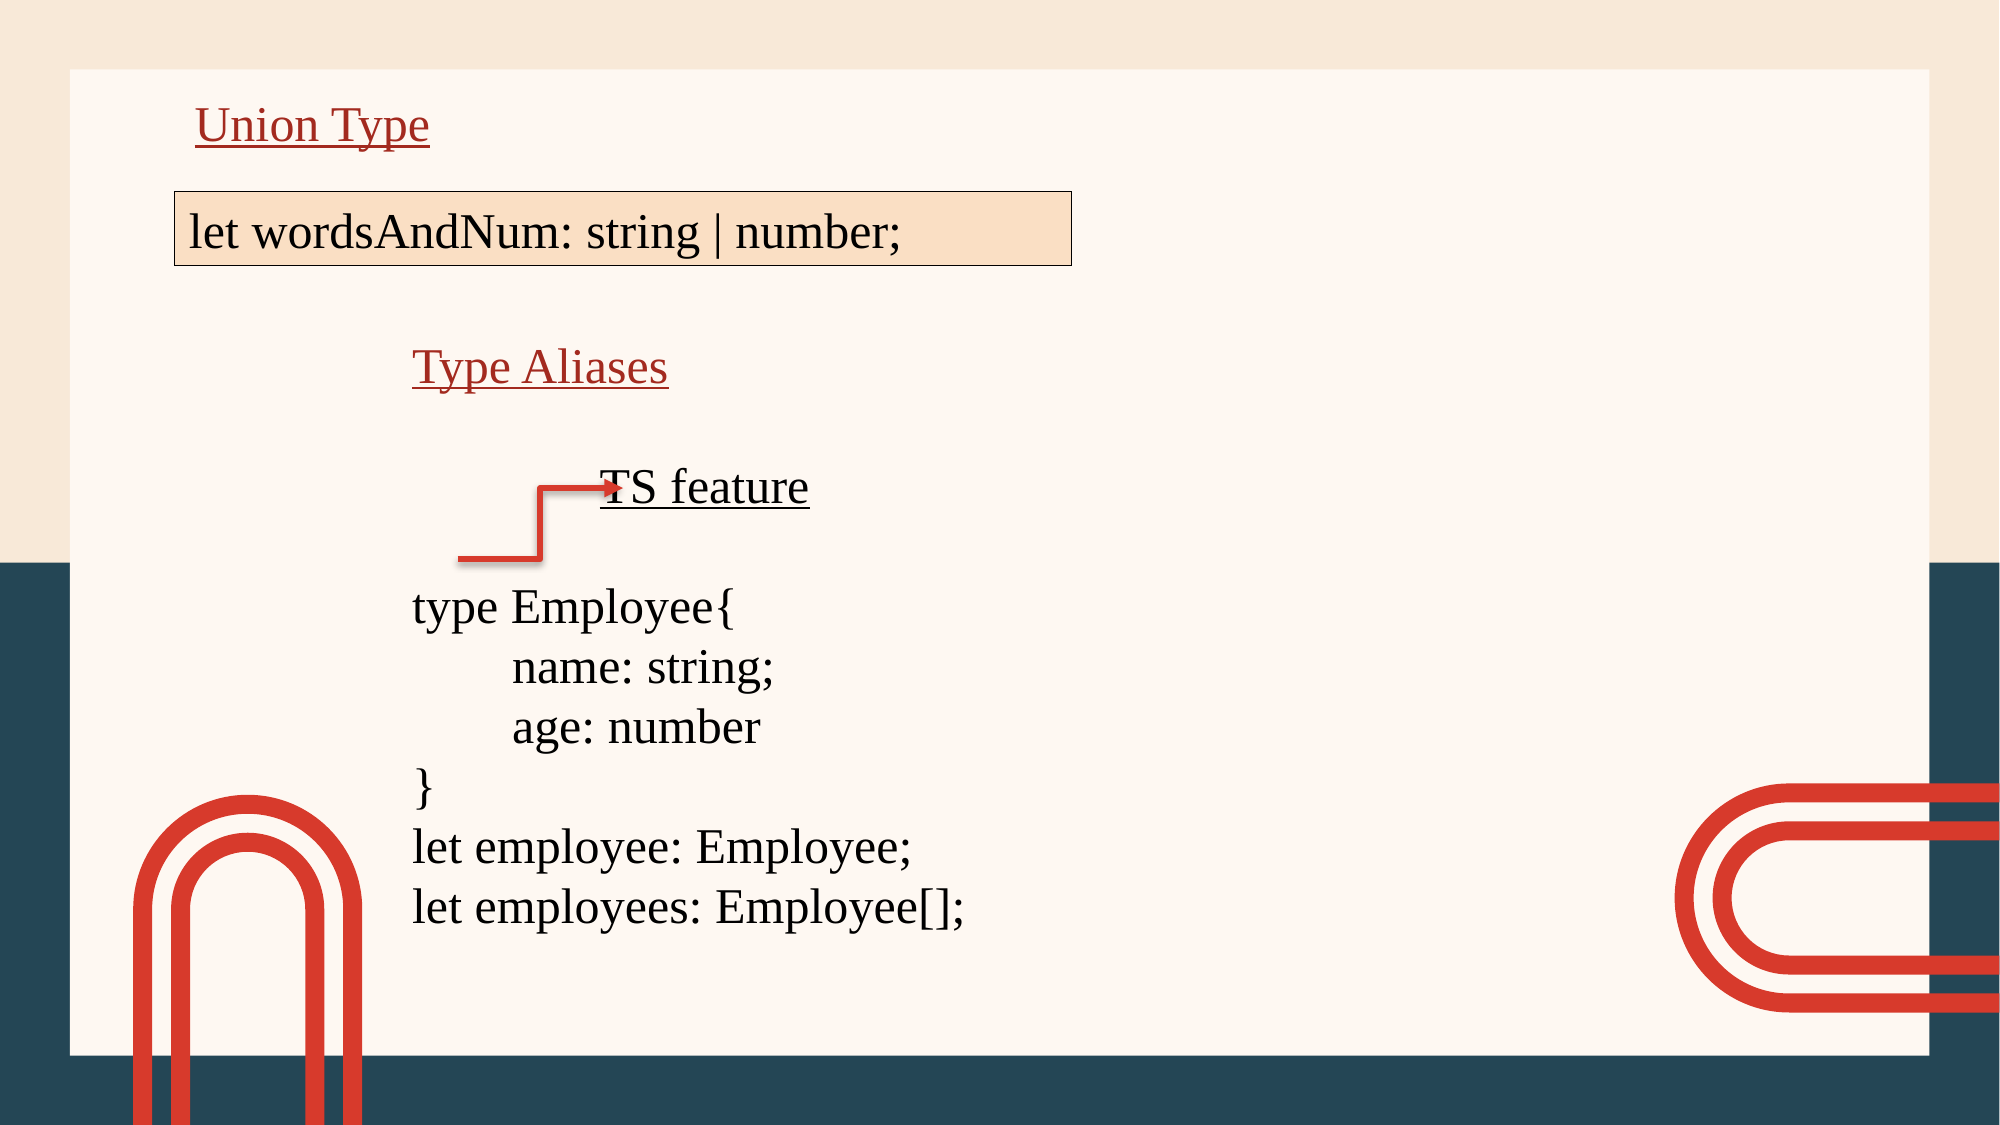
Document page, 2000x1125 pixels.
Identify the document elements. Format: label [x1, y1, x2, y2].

text_box [173, 84, 1154, 948]
